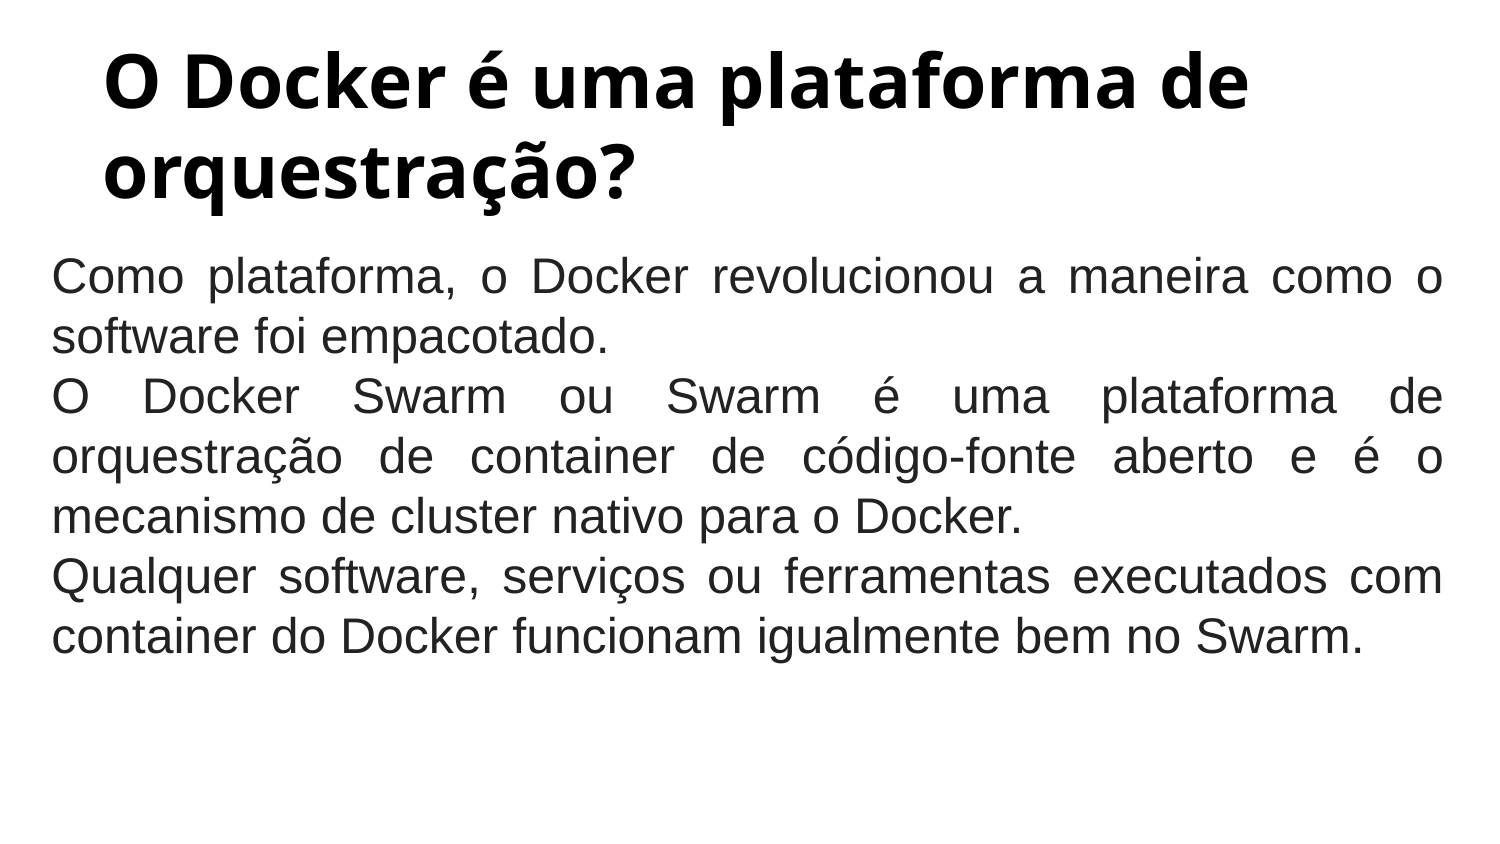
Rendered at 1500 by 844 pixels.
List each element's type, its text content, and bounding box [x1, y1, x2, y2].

text_box Como plataforma, o Docker revolucionou a maneira como o software foi empacotado. O Docker Swarm ou Swarm é uma plataforma de orquestração de container de código-fonte aberto e é o mecanismo de cluster nativo para o Docker. Qualquer software, serviços ou ferramentas executados com container do Docker funcionam igualmente bem no Swarm. [36, 228, 1460, 829]
title O Docker é uma plataforma de orquestração? [87, 18, 1452, 145]
